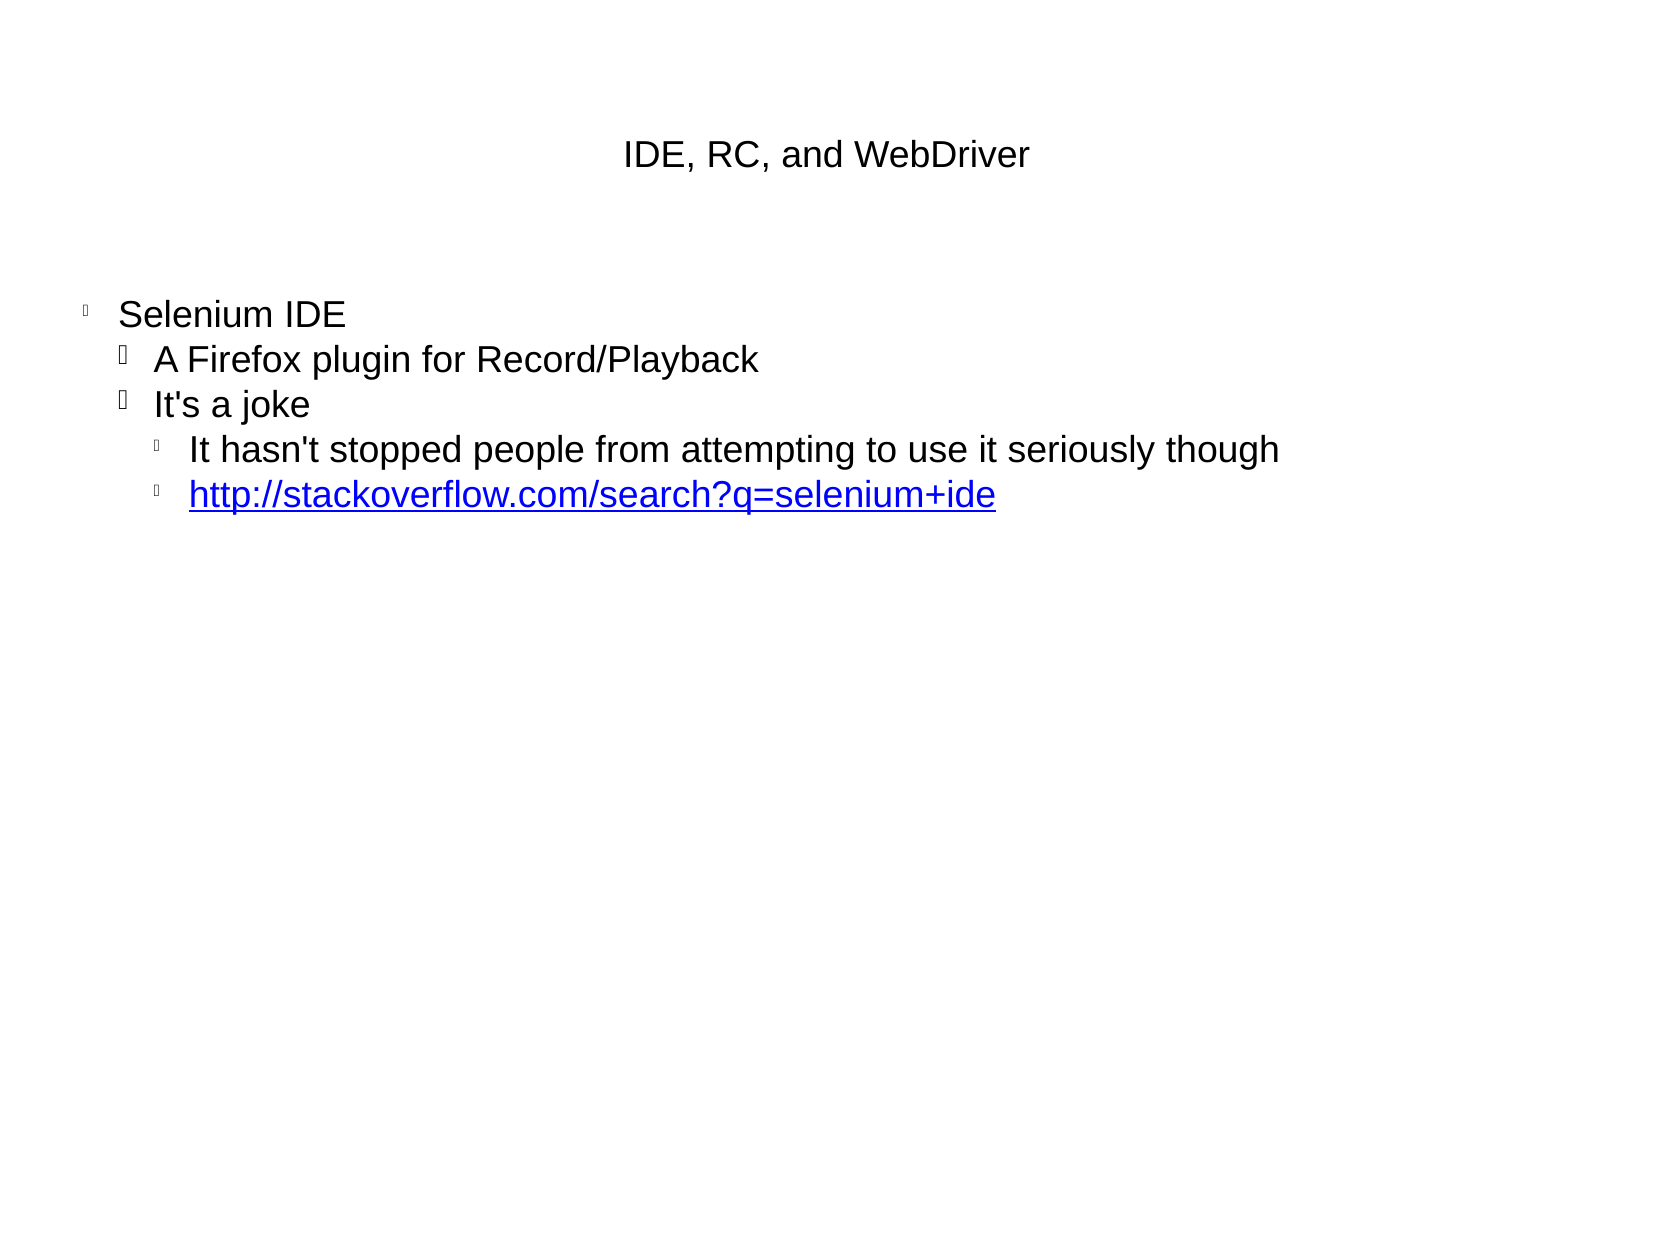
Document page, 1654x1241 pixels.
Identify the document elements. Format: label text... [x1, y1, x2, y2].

text_box IDE, RC, and WebDriver [82, 49, 1571, 257]
text_box Selenium IDE A Firefox plugin for Record/Playback It's a joke It hasn't stopped people from attempting to use it seriously though http://stackoverflow.com/search?q=selenium+ide [82, 290, 1538, 1010]
